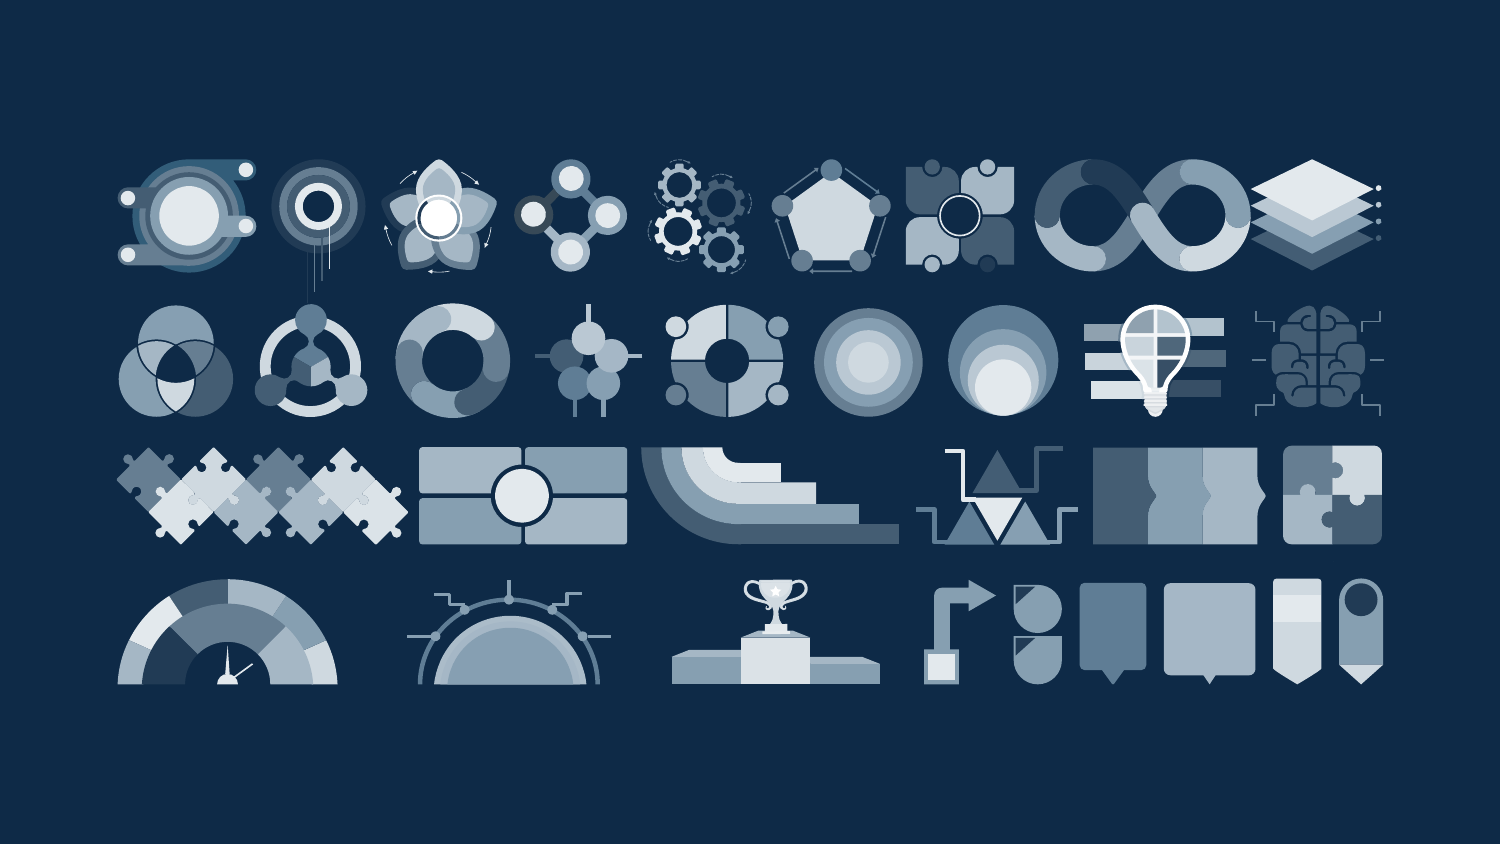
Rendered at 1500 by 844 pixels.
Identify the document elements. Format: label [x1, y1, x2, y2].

text_box [1282, 445, 1383, 545]
text_box [395, 303, 511, 419]
text_box [419, 446, 628, 545]
text_box [117, 159, 257, 273]
text_box [511, 159, 634, 272]
text_box [947, 304, 1059, 417]
text_box [1338, 578, 1384, 685]
text_box [252, 303, 371, 418]
text_box [1272, 578, 1322, 685]
text_box [1252, 305, 1384, 416]
text_box [771, 159, 891, 275]
text_box [647, 159, 753, 275]
text_box [1013, 635, 1063, 685]
text_box [915, 448, 1078, 545]
text_box [1034, 159, 1251, 272]
text_box [118, 305, 234, 418]
text_box [671, 579, 880, 685]
text_box [665, 304, 789, 418]
text_box [1253, 159, 1383, 271]
text_box [905, 159, 1015, 273]
text_box [1013, 584, 1063, 634]
text_box [271, 159, 366, 302]
text_box [923, 579, 997, 685]
text_box [1092, 447, 1267, 545]
text_box [535, 304, 643, 418]
text_box [380, 159, 498, 282]
text_box [1079, 582, 1147, 685]
text_box [1163, 583, 1256, 685]
text_box [813, 307, 923, 417]
text_box [117, 578, 338, 685]
text_box [406, 579, 612, 685]
text_box [1083, 304, 1227, 418]
text_box [641, 447, 899, 545]
text_box [116, 447, 409, 545]
